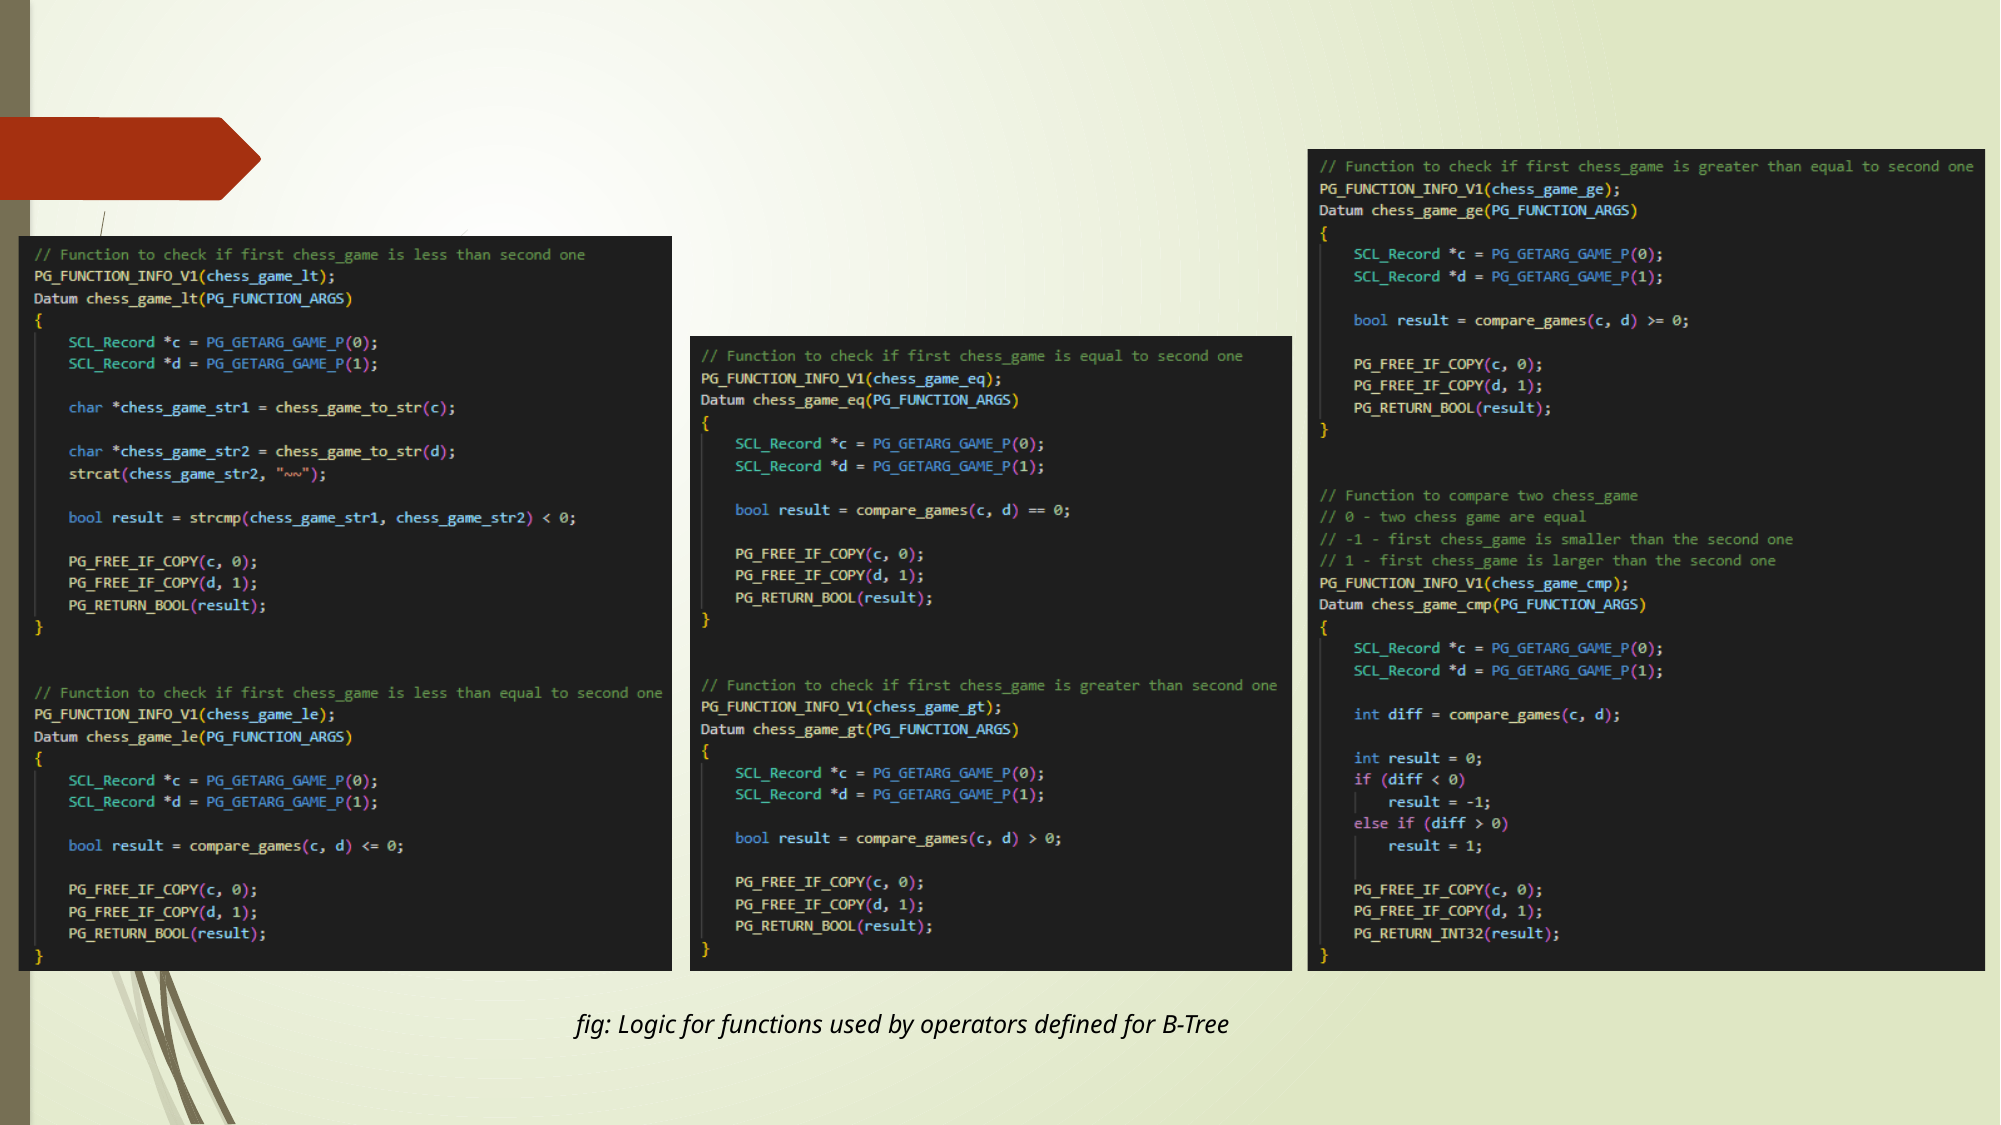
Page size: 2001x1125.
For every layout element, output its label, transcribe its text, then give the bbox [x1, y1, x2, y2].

picture [689, 336, 1293, 971]
picture [1307, 148, 1986, 971]
picture [18, 236, 673, 971]
text_box fig: Logic for functions used by operators defined for B-Tree [561, 1004, 1587, 1121]
